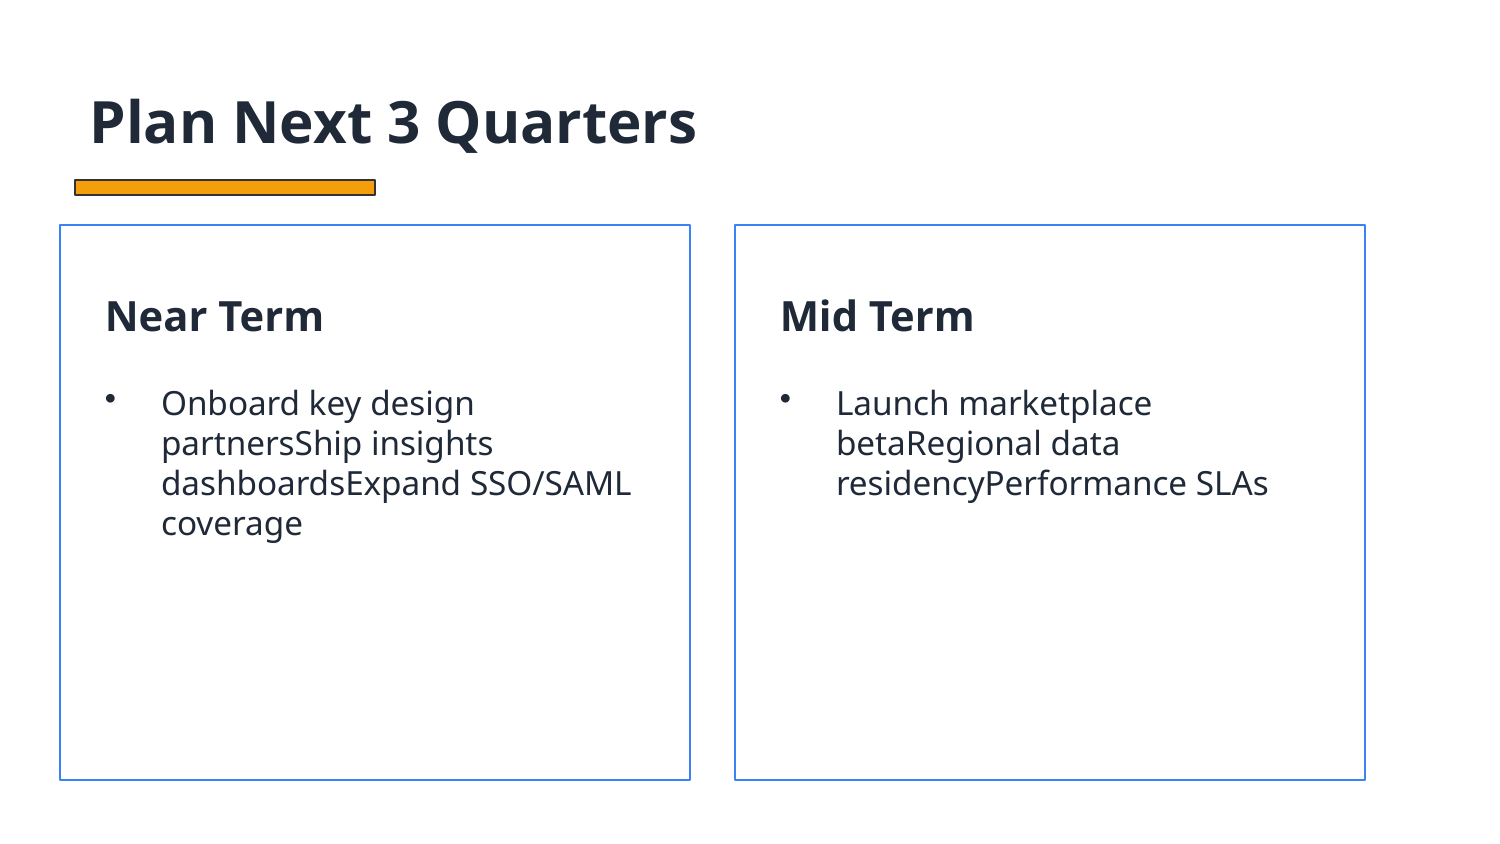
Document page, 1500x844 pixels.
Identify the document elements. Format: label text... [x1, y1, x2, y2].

text_box Onboard key design partnersShip insights dashboardsExpand SSO/SAML coverage [89, 374, 660, 735]
text_box [59, 224, 690, 780]
text_box Launch marketplace betaRegional data residencyPerformance SLAs [764, 374, 1335, 735]
text_box [74, 179, 375, 195]
text_box Plan Next 3 Quarters [74, 44, 1425, 195]
text_box Mid Term [764, 269, 1335, 360]
text_box Near Term [89, 269, 660, 360]
text_box [734, 224, 1365, 780]
